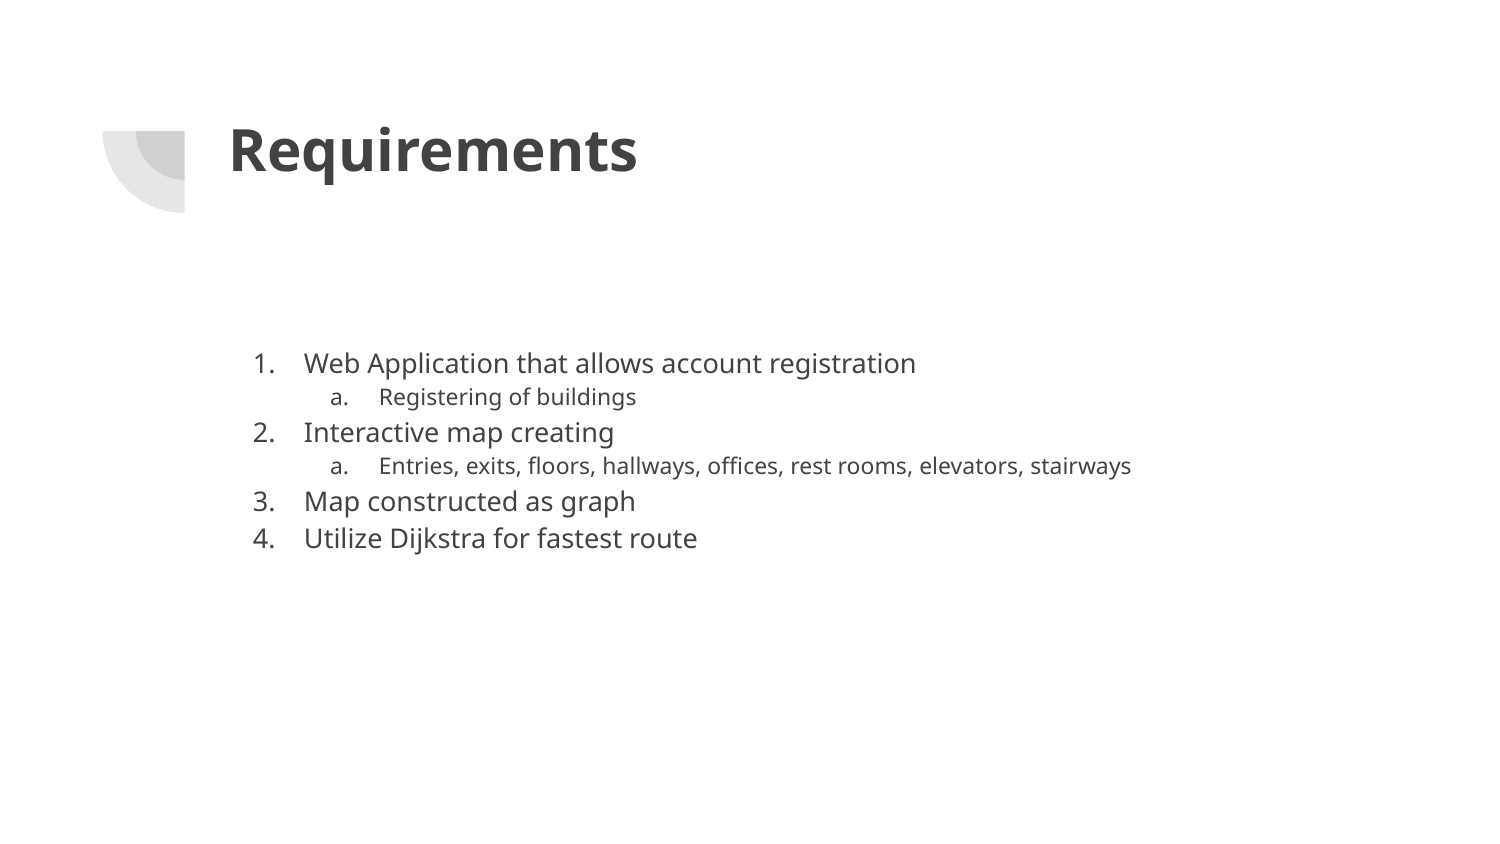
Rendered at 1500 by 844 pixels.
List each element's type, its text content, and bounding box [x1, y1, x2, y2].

title Requirements [213, 98, 1368, 263]
list Web Application that allows account registration Registering of buildings Interactive map creating Entries, exits, floors, hallways, offices, rest rooms, elevators, stairways Map constructed as graph Utilize Dijkstra for fastest route [213, 326, 1368, 744]
